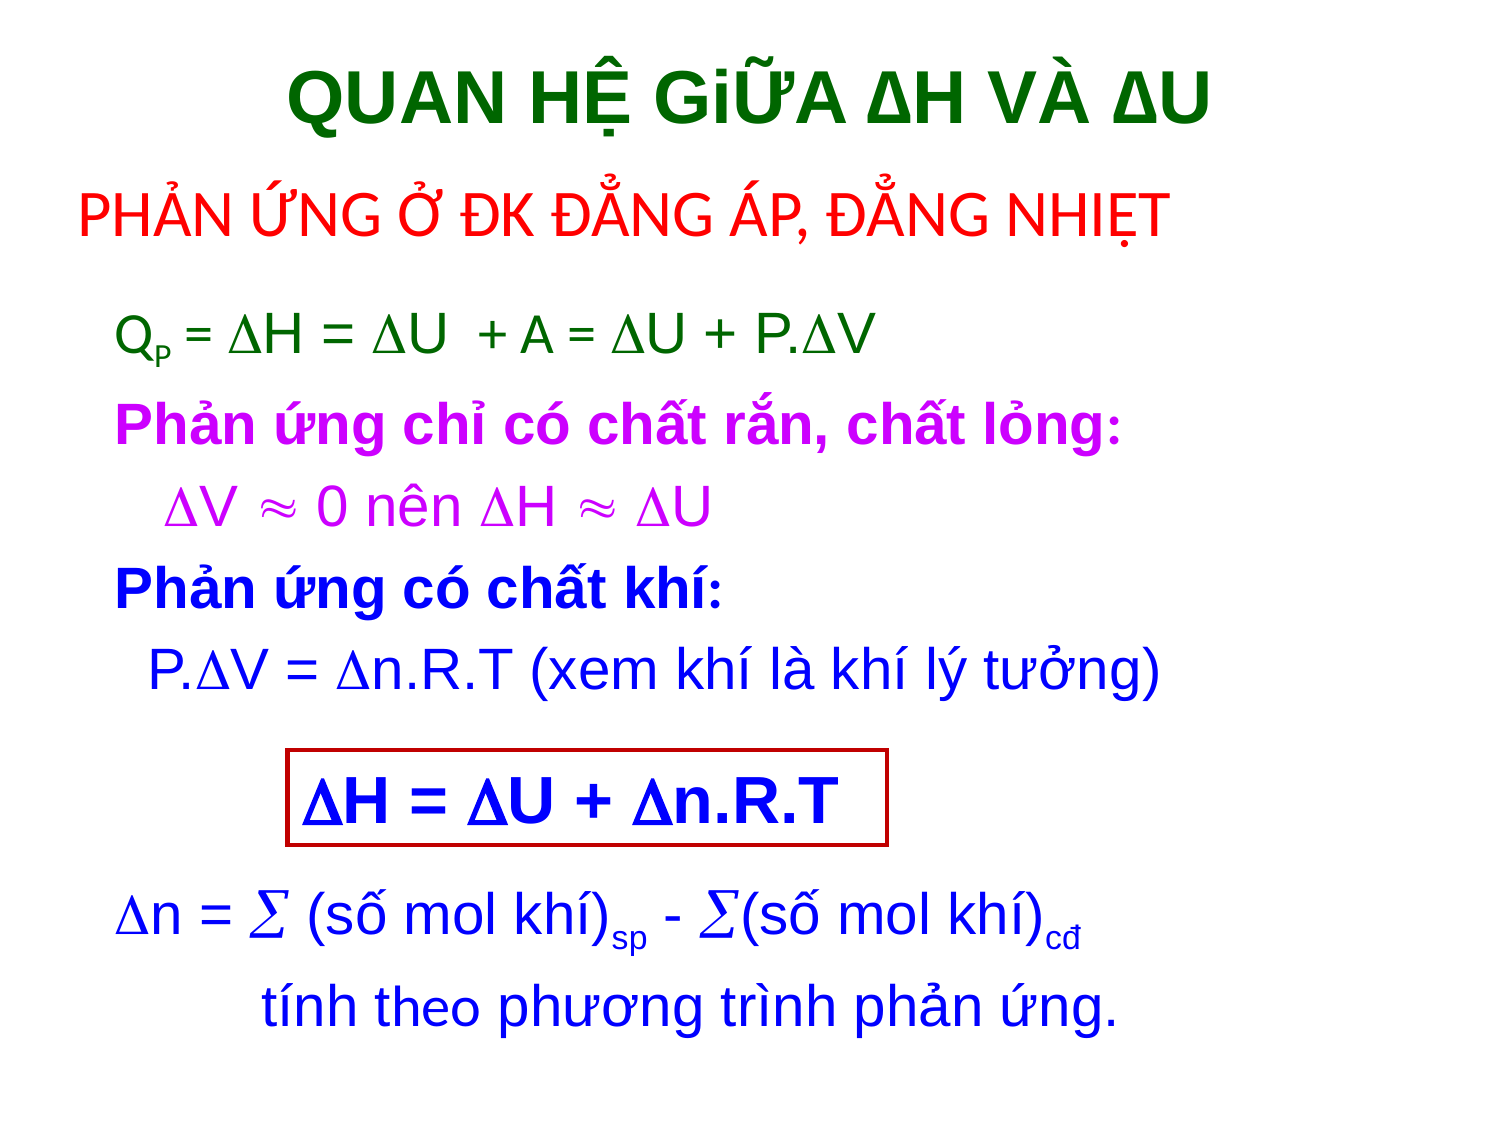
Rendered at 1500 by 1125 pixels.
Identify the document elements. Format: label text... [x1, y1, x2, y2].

list QP = H = U + A = U + P.V Phản ứng chỉ có chất rắn, chất lỏng: V  0 nên H  U Phản ứng có chất khí: P.V = n.R.T (xem khí là khí lý tưởng) n =  (số mol khí)sp - (số mol khí)cđ tính theo phương trình phản ứng. [99, 287, 1500, 975]
text_box H = U + n.R.T [287, 749, 888, 845]
title QUAN HỆ GiỮA ∆H VÀ ∆U [75, 0, 1425, 162]
text_box PHẢN ỨNG Ở ĐK ĐẲNG ÁP, ĐẲNG NHIỆT [62, 162, 1475, 258]
